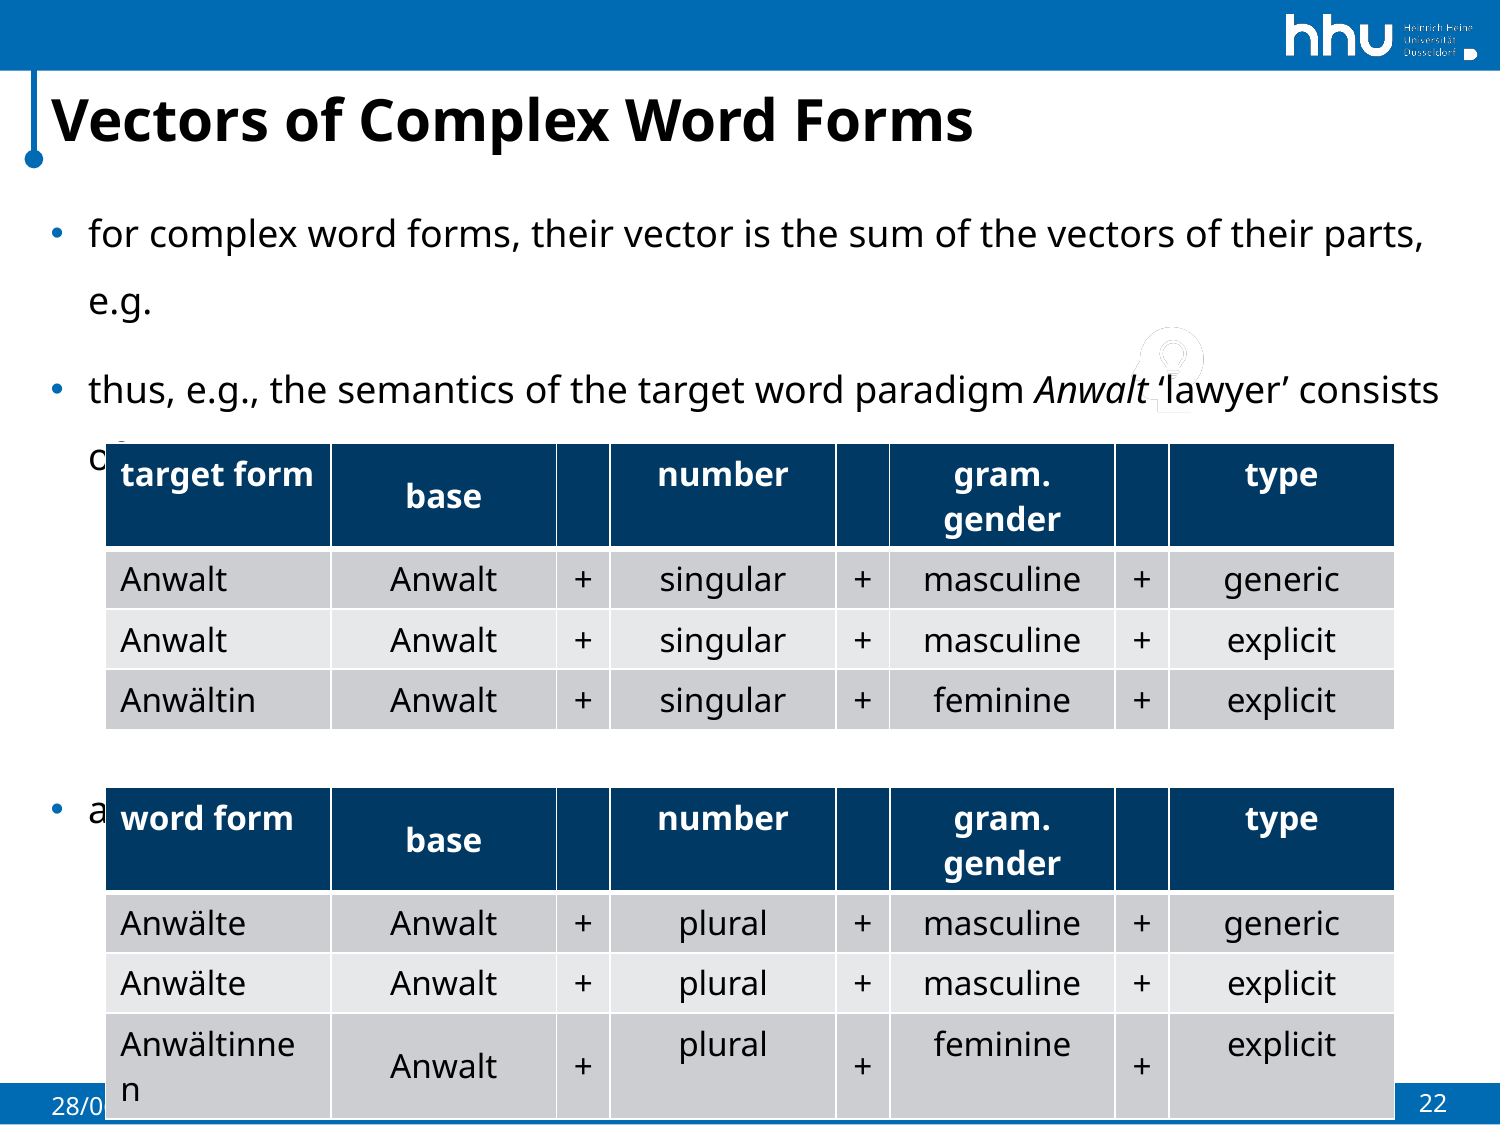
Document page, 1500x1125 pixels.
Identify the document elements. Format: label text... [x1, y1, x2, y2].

table_header type [1170, 788, 1394, 890]
table_cell + [837, 670, 889, 729]
table_cell Anwalt [106, 610, 330, 668]
table_header gram. gender [890, 444, 1114, 546]
table_cell + [837, 1014, 889, 1118]
table_cell masculine [890, 610, 1114, 668]
table_cell + [1116, 1014, 1168, 1118]
table_cell Anwälte [106, 895, 330, 952]
table_cell explicit [1170, 670, 1394, 729]
table_cell explicit [1170, 610, 1394, 668]
table_cell + [837, 610, 889, 668]
table_header [837, 788, 889, 890]
table_cell + [557, 895, 609, 952]
table_header number [611, 444, 835, 546]
table_header [1116, 444, 1168, 546]
title Vectors of Complex Word Forms [36, 87, 1464, 159]
table_cell Anwalt [332, 954, 556, 1012]
table_cell feminine [891, 1014, 1114, 1118]
table_cell Anwalt [332, 670, 556, 729]
table_cell Anwalt [332, 552, 556, 608]
table_header base [332, 444, 556, 546]
table_cell + [1116, 670, 1168, 729]
table_cell singular [611, 610, 835, 668]
table_cell Anwältin [106, 670, 330, 729]
table_cell feminine [890, 670, 1114, 729]
table_cell generic [1170, 552, 1394, 608]
table_cell + [557, 670, 609, 729]
table_cell singular [611, 670, 835, 729]
table_cell + [837, 552, 889, 608]
table_header gram. gender [891, 788, 1114, 890]
table_cell explicit [1170, 954, 1394, 1012]
table_cell masculine [890, 552, 1114, 608]
picture [1117, 321, 1218, 422]
table_cell explicit [1170, 1014, 1394, 1118]
table_cell + [557, 954, 609, 1012]
table_header target form [106, 444, 330, 546]
table_header number [611, 788, 835, 890]
table_cell masculine [891, 895, 1114, 952]
table_header type [1170, 444, 1394, 546]
table_cell Anwalt [332, 610, 556, 668]
table_cell Anwalt [106, 552, 330, 608]
table_cell plural [611, 895, 835, 952]
table_cell + [837, 895, 889, 952]
table_cell + [1116, 895, 1168, 952]
table_cell + [1116, 610, 1168, 668]
picture [1257, 0, 1500, 84]
table_header [1116, 788, 1168, 890]
table_header [557, 788, 609, 890]
table_cell singular [611, 552, 835, 608]
table_cell + [1116, 954, 1168, 1012]
table_cell masculine [891, 954, 1114, 1012]
table_cell plural [611, 1014, 835, 1118]
table_cell + [557, 610, 609, 668]
slide_number 22 [1125, 1074, 1463, 1125]
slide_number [36, 1075, 374, 1125]
table_header word form [106, 788, 330, 890]
table_cell plural [611, 954, 835, 1012]
table_cell Anwalt [332, 895, 556, 952]
table_cell Anwälte [106, 954, 330, 1012]
table_cell Anwalt [332, 1014, 556, 1118]
table_cell + [557, 1014, 609, 1118]
table_cell + [1116, 552, 1168, 608]
table_header base [332, 788, 556, 890]
table_header [557, 444, 609, 546]
table_cell + [837, 954, 889, 1012]
table_cell generic [1170, 895, 1394, 952]
table_cell Anwältinnen [106, 1014, 330, 1118]
table_cell + [557, 552, 609, 608]
table_header [837, 444, 889, 546]
